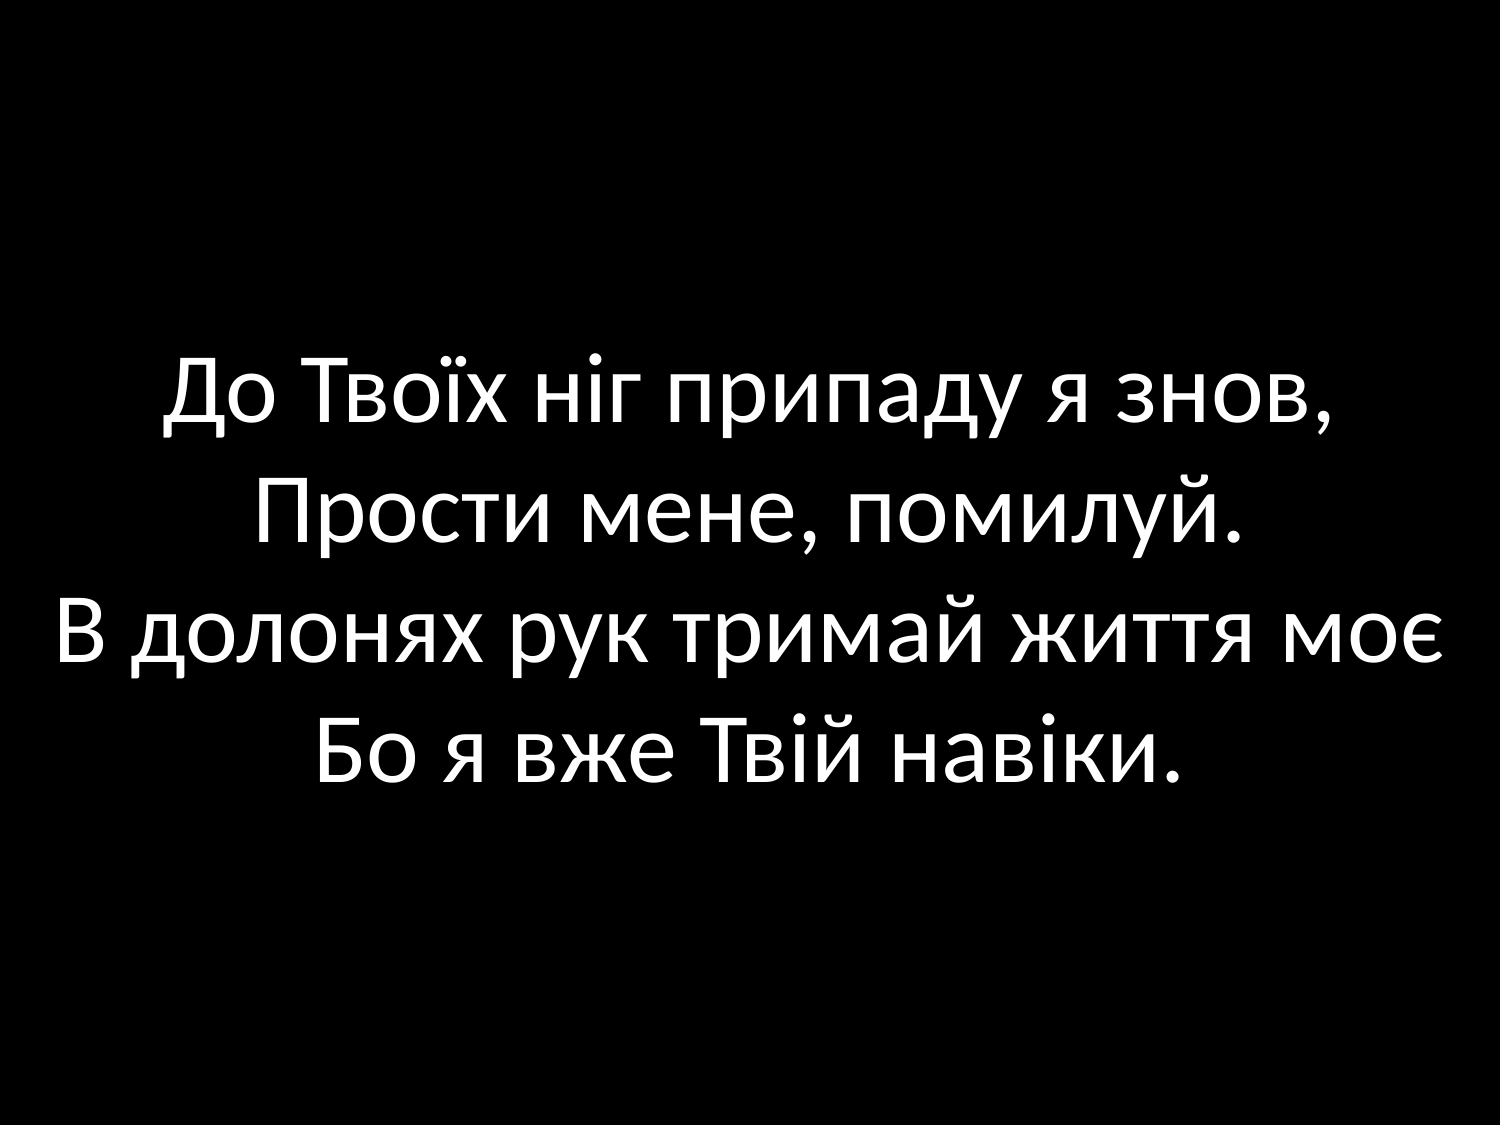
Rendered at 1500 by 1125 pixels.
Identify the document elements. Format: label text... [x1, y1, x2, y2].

title До Твоїх ніг припаду я знов, Прости мене, помилуй. В долонях рук тримай життя моє Бо я вже Твій навіки. [0, 0, 1500, 1125]
